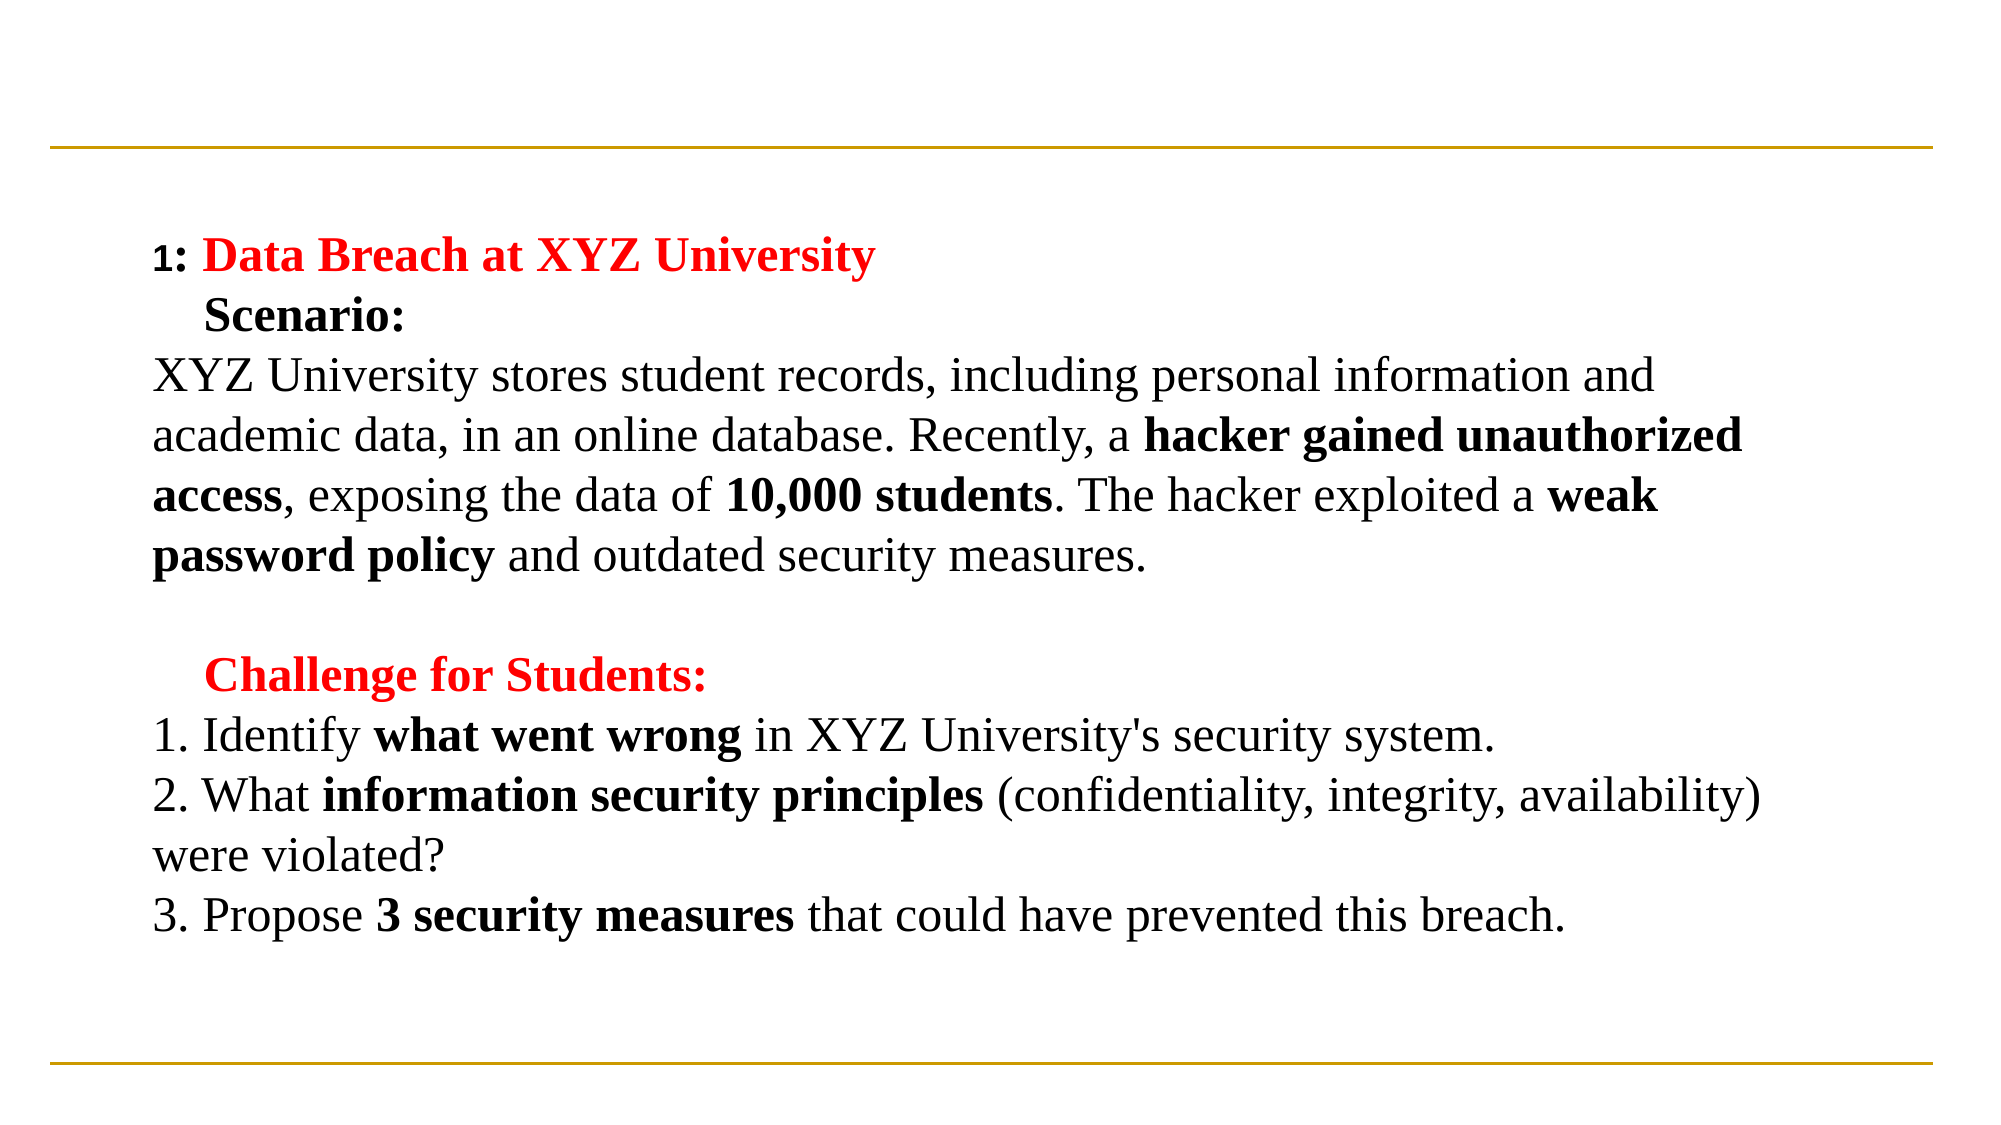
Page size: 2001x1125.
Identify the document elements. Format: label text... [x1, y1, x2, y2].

text_box 1: Data Breach at XYZ University 📌 Scenario: XYZ University stores student records, including personal information and academic data, in an online database. Recently, a hacker gained unauthorized access, exposing the data of 10,000 students. The hacker exploited a weak password policy and outdated security measures. 📌 Challenge for Students: 1️. Identify what went wrong in XYZ University's security system. 2️. What information security principles (confidentiality, integrity, availability) were violated? 3️. Propose 3 security measures that could have prevented this breach. [137, 214, 1825, 949]
